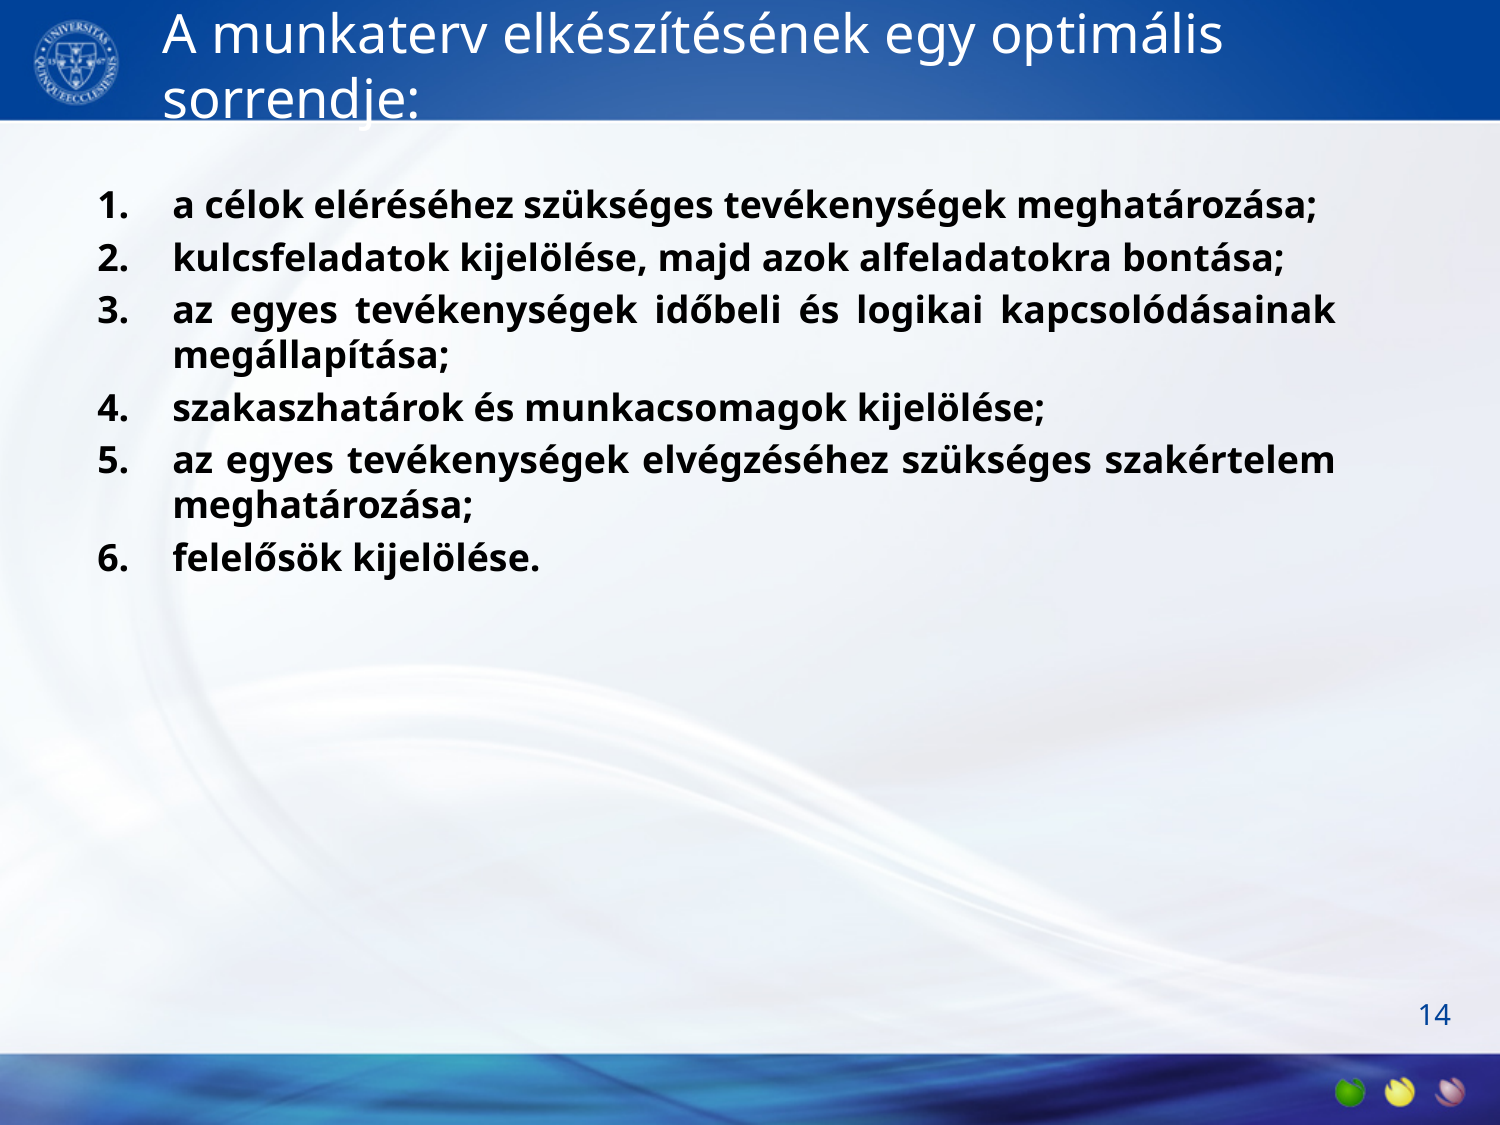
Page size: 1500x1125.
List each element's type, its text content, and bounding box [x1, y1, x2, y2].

slide_number 14 [1115, 988, 1467, 1036]
list a célok eléréséhez szükséges tevékenységek meghatározása; kulcsfeladatok kijelölése, majd azok alfeladatokra bontása; az egyes tevékenységek időbeli és logikai kapcsolódásainak megállapítása; szakaszhatárok és munkacsomagok kijelölése; az egyes tevékenységek elvégzéséhez szükséges szakértelem meghatározása; felelősök kijelölése. [81, 173, 1353, 990]
picture [0, 0, 1500, 1125]
title A munkaterv elkészítésének egy optimális sorrendje: [147, 18, 1460, 110]
